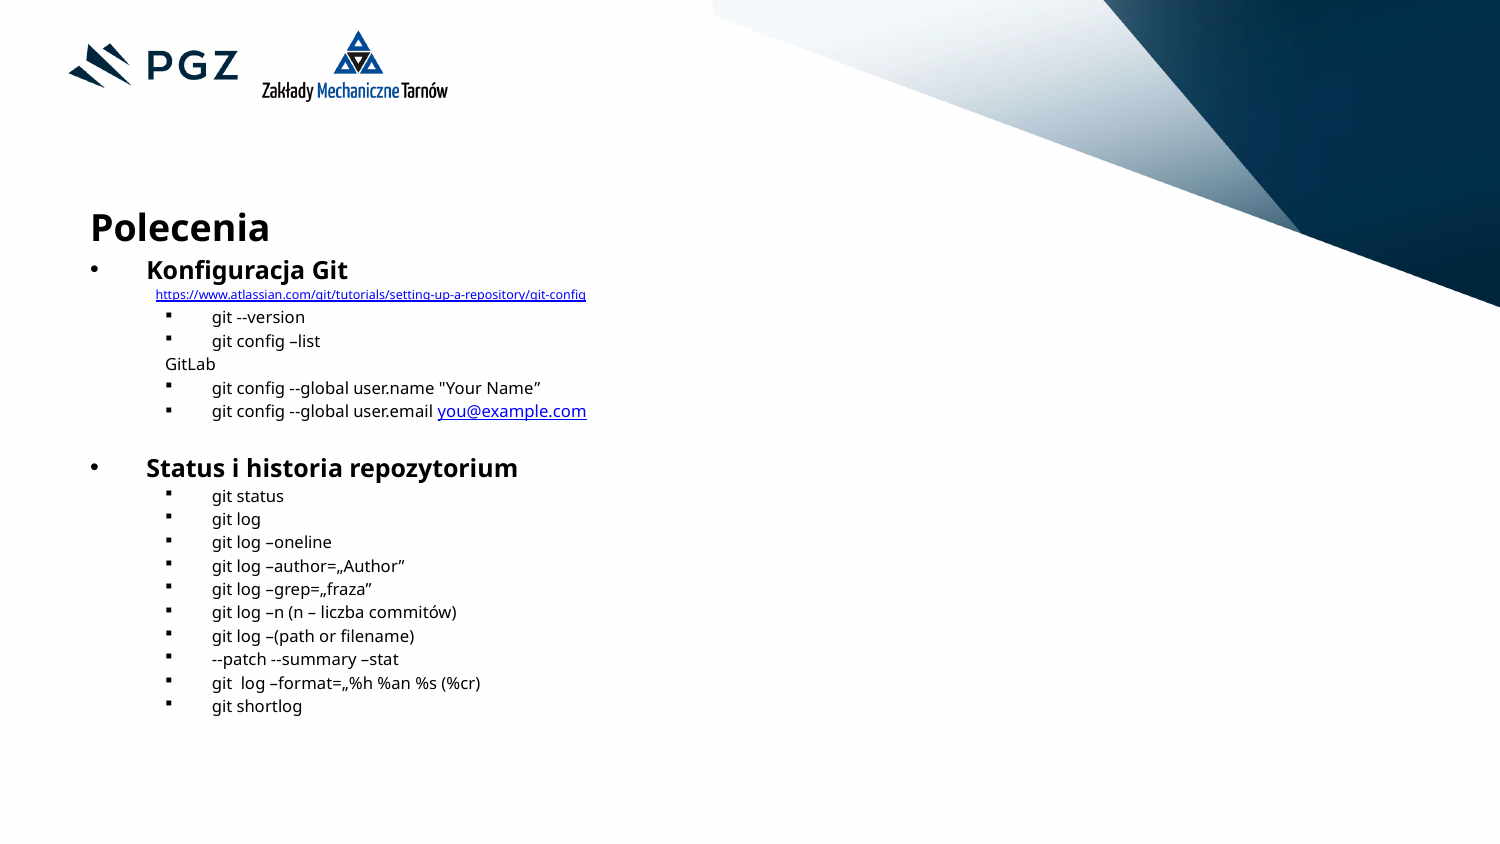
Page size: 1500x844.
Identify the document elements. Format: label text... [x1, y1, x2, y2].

list Polecenia Konfiguracja Git https://www.atlassian.com/git/tutorials/setting-up-a-repository/git-config git --version git config –list GitLab git config --global user.name "Your Name” git config --global user.email you@example.com Status i historia repozytorium git status git log git log –oneline git log –author=„Author” git log –grep=„fraza” git log –n (n – liczba commitów) git log –(path or filename) --patch --summary –stat git log –format=„%h %an %s (%cr) git shortlog [75, 196, 1425, 754]
picture [0, 0, 1500, 844]
